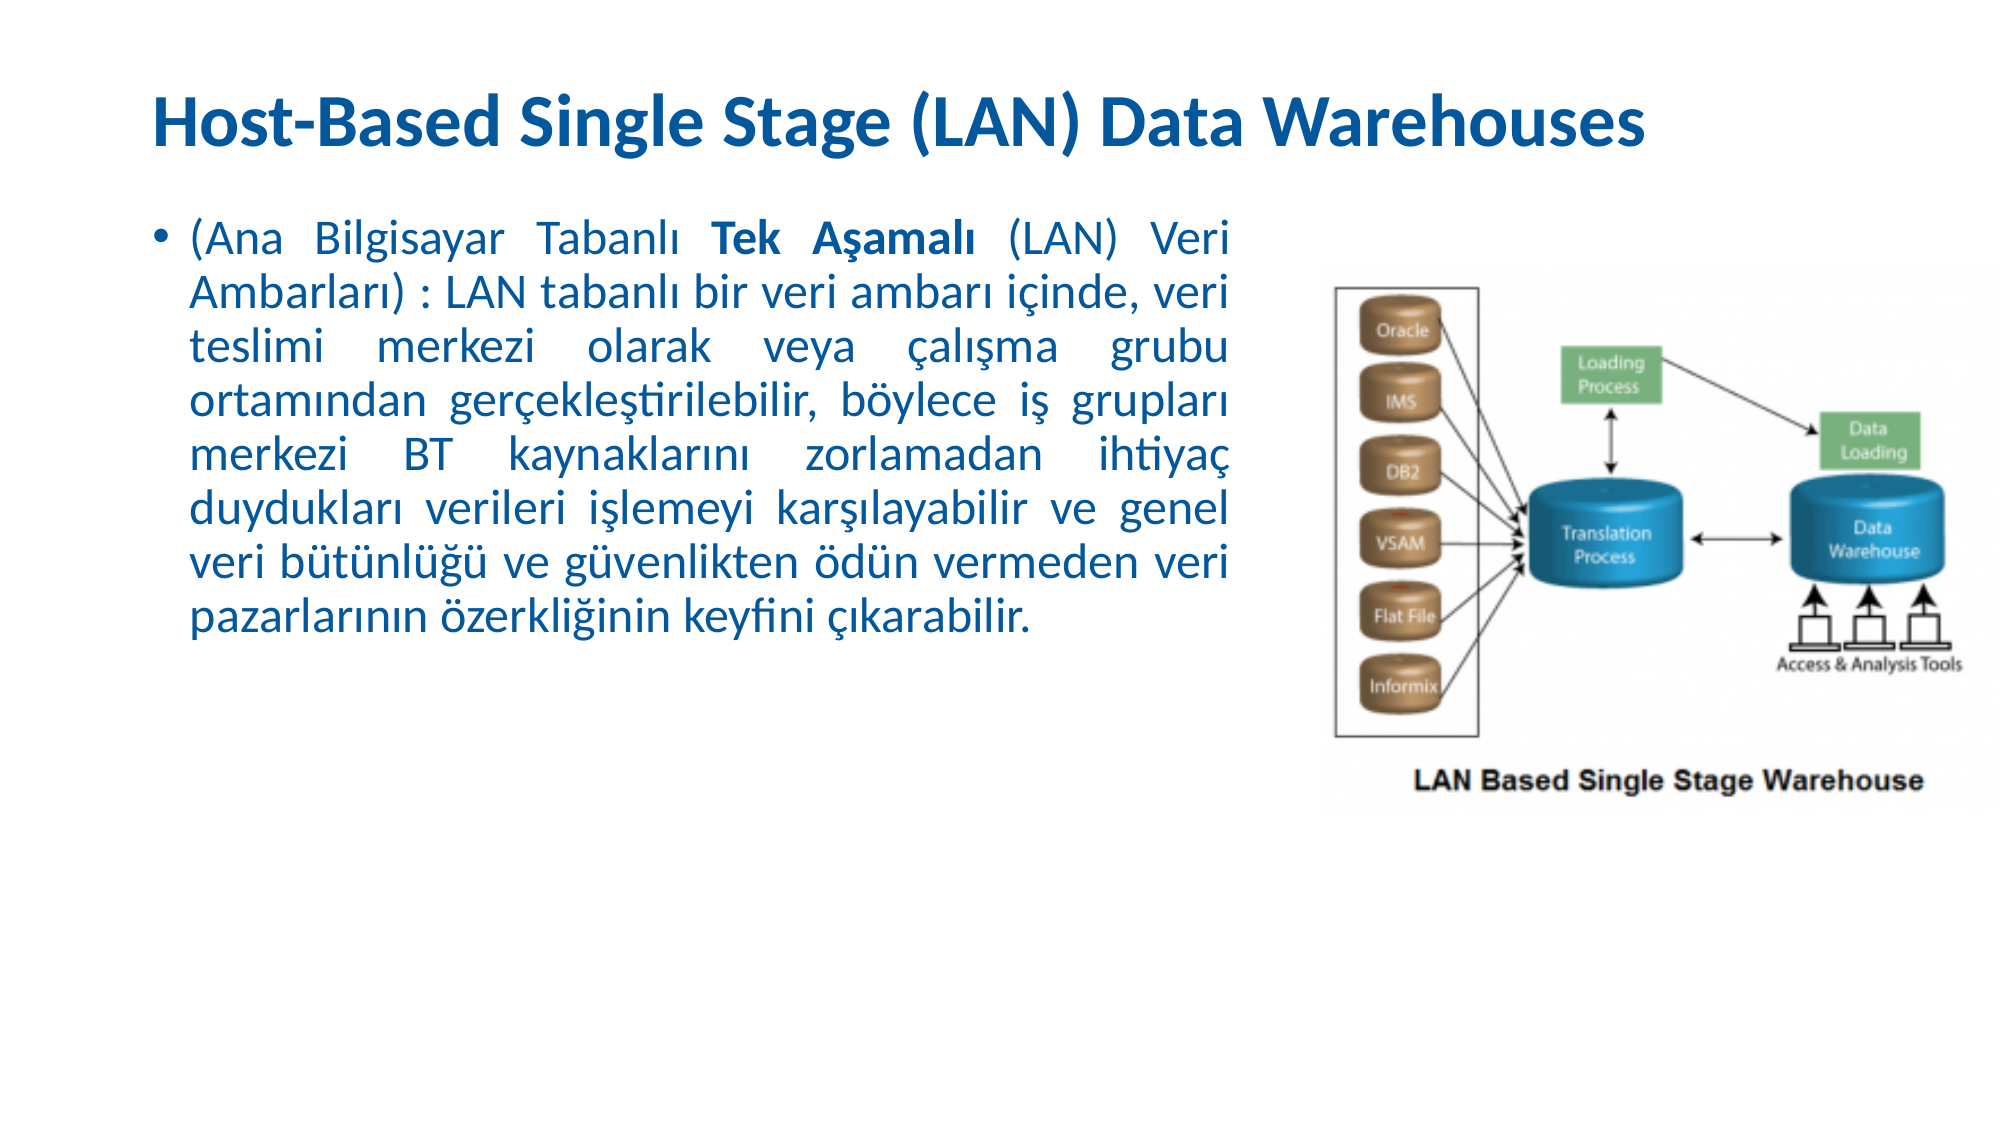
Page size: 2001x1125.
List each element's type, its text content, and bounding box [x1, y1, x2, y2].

list (Ana Bilgisayar Tabanlı Tek Aşamalı (LAN) Veri Ambarları) : LAN tabanlı bir veri ambarı içinde, veri teslimi merkezi olarak veya çalışma grubu ortamından gerçekleştirilebilir, böylece iş grupları merkezi BT kaynaklarını zorlamadan ihtiyaç duydukları verileri işlemeyi karşılayabilir ve genel veri bütünlüğü ve güvenlikten ödün vermeden veri pazarlarının özerkliğinin keyfini çıkarabilir. [137, 203, 1246, 1014]
picture [1321, 265, 2000, 813]
title Host-Based Single Stage (LAN) Data Warehouses [137, 59, 1863, 185]
